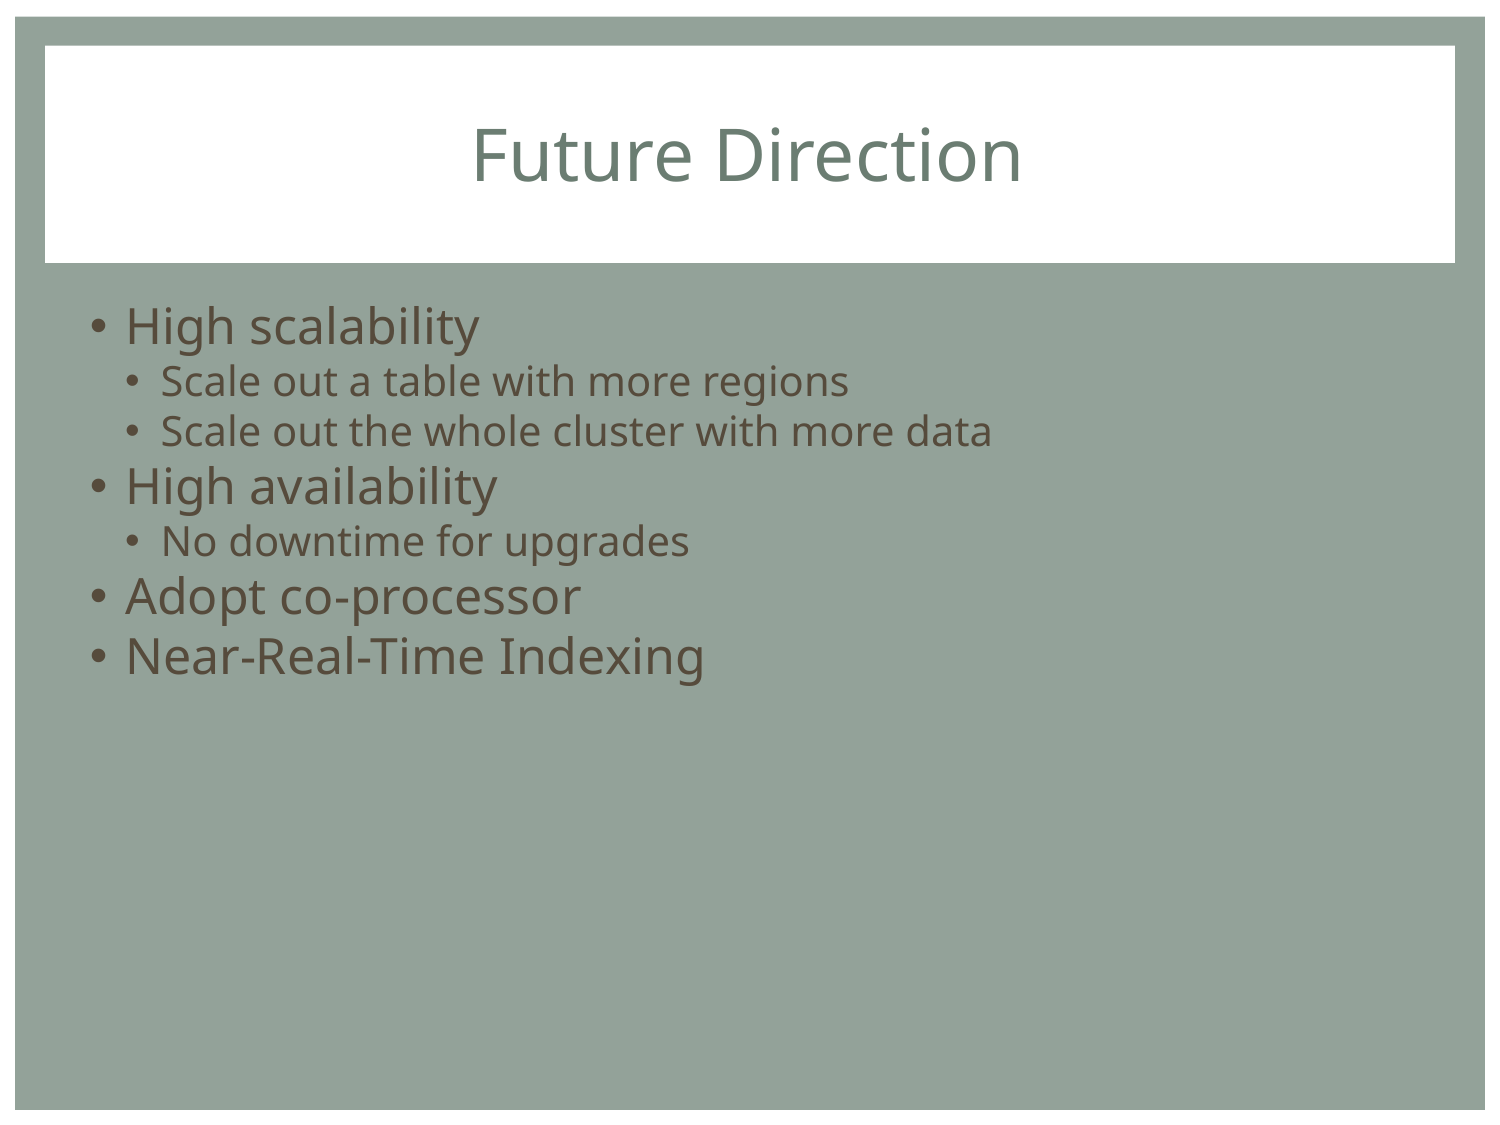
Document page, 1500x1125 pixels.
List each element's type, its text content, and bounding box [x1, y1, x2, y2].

text_box Future Direction [69, 66, 1425, 238]
text_box High scalability Scale out a table with more regions Scale out the whole cluster with more data High availability No downtime for upgrades Adopt co-processor Near-Real-Time Indexing [75, 287, 1425, 1005]
